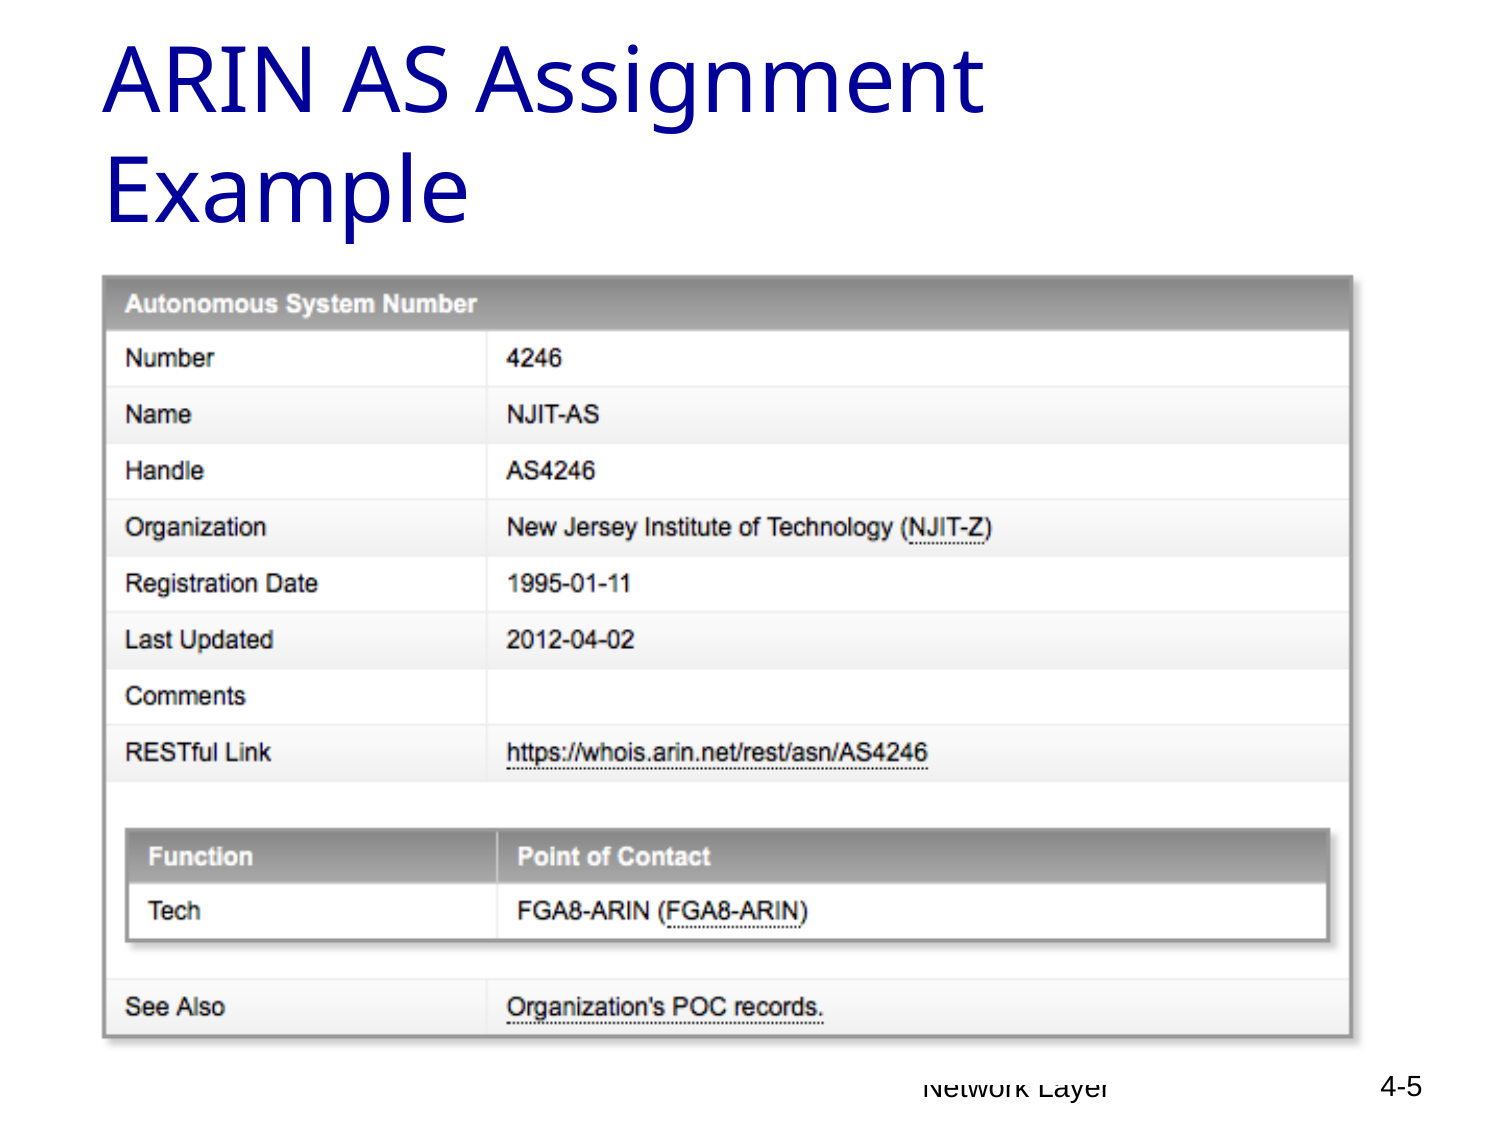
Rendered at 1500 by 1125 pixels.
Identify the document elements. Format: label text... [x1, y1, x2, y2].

picture [90, 261, 1383, 1085]
title ARIN AS Assignment Example [87, 37, 1363, 225]
footer Network Layer [907, 1093, 1383, 1108]
slide_number 4-5 [1365, 1060, 1477, 1106]
